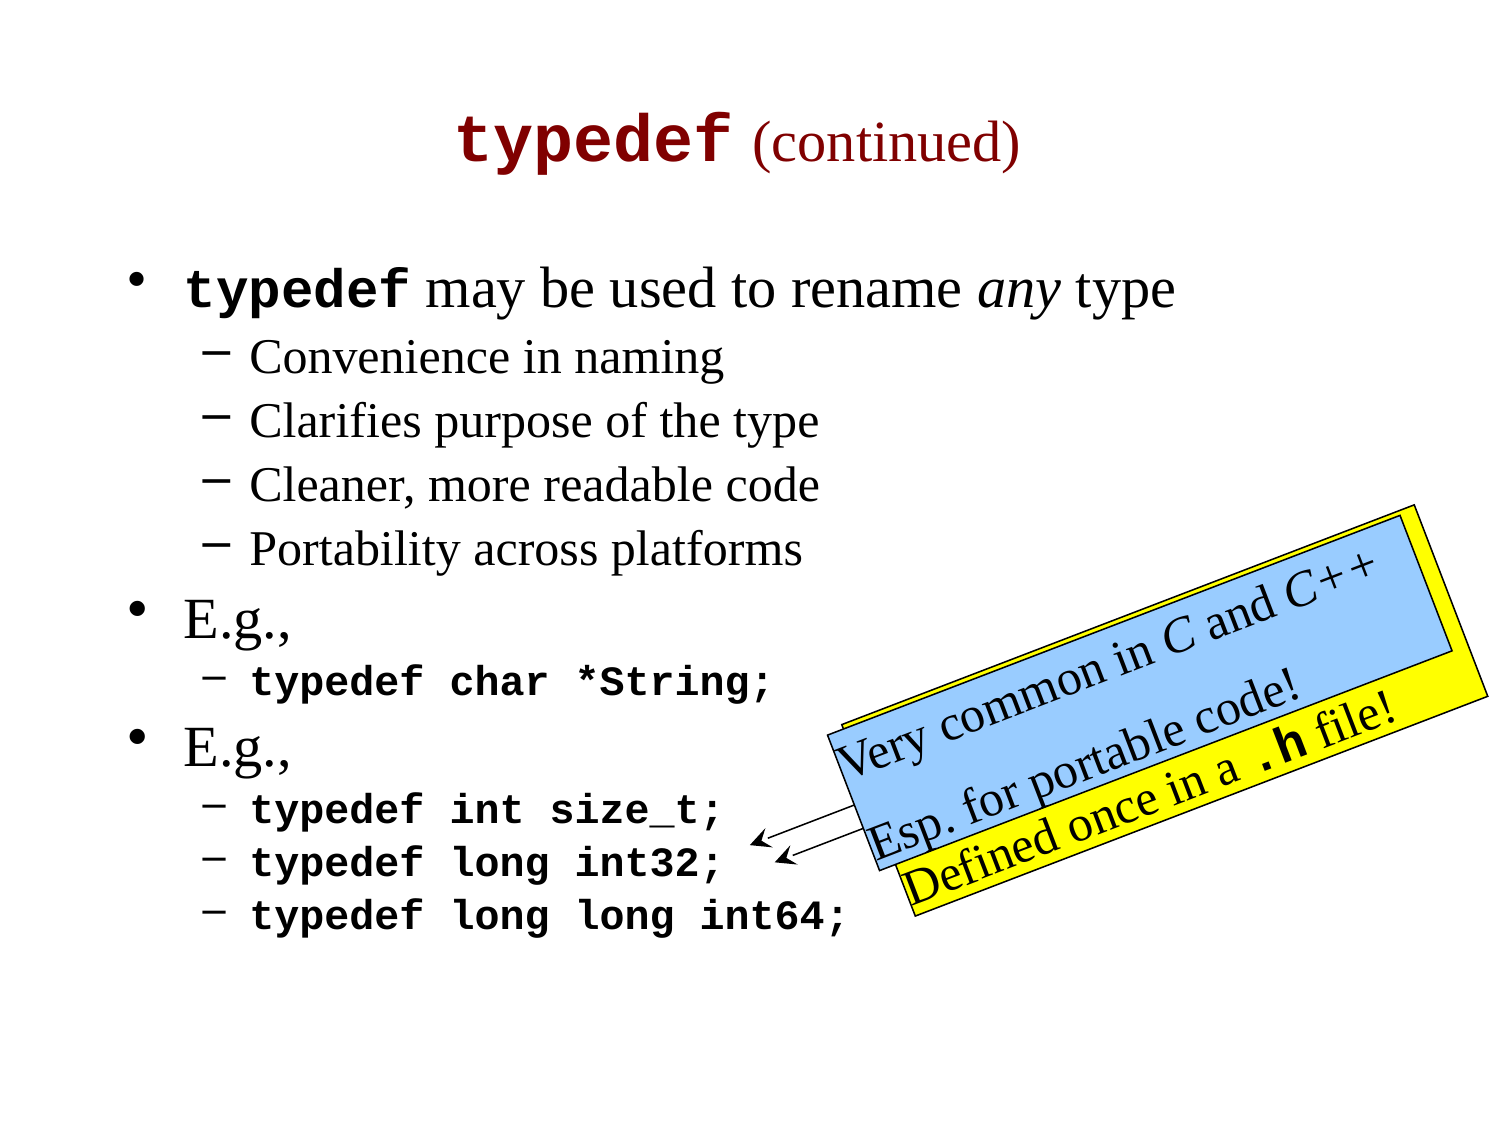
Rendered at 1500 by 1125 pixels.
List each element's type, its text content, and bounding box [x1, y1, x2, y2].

title typedef (continued) [99, 49, 1376, 213]
list typedef may be used to rename any type Convenience in naming Clarifies purpose of the type Cleaner, more readable code Portability across platforms E.g., typedef char *String; E.g., typedef int size_t; typedef long int32; typedef long long int64; [112, 249, 1388, 1013]
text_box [724, 637, 1451, 789]
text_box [749, 624, 1476, 837]
